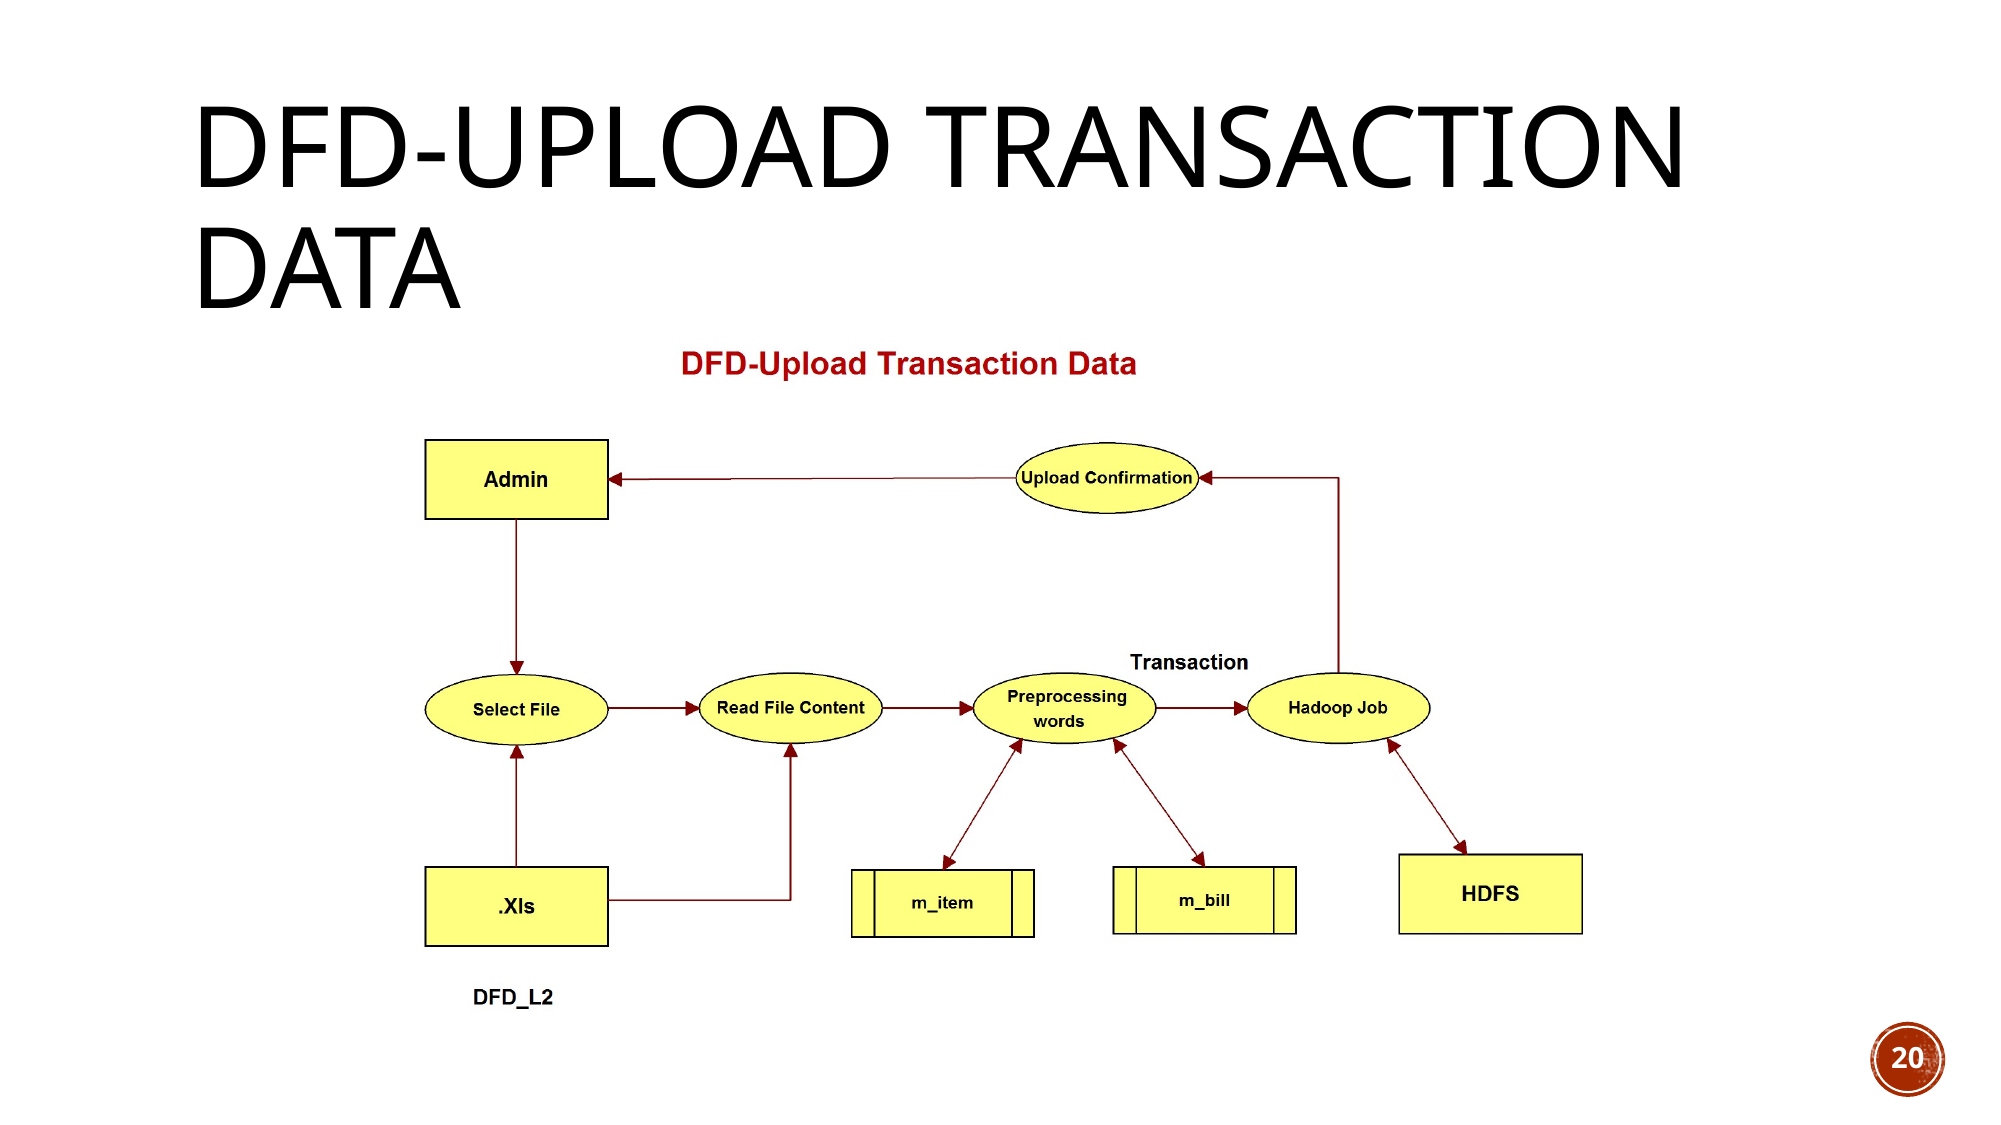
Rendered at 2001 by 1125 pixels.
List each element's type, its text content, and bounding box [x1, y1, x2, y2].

title Dfd-upload transaction data [175, 79, 1826, 344]
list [421, 351, 1581, 1009]
slide_number 20 [1855, 1028, 1961, 1089]
